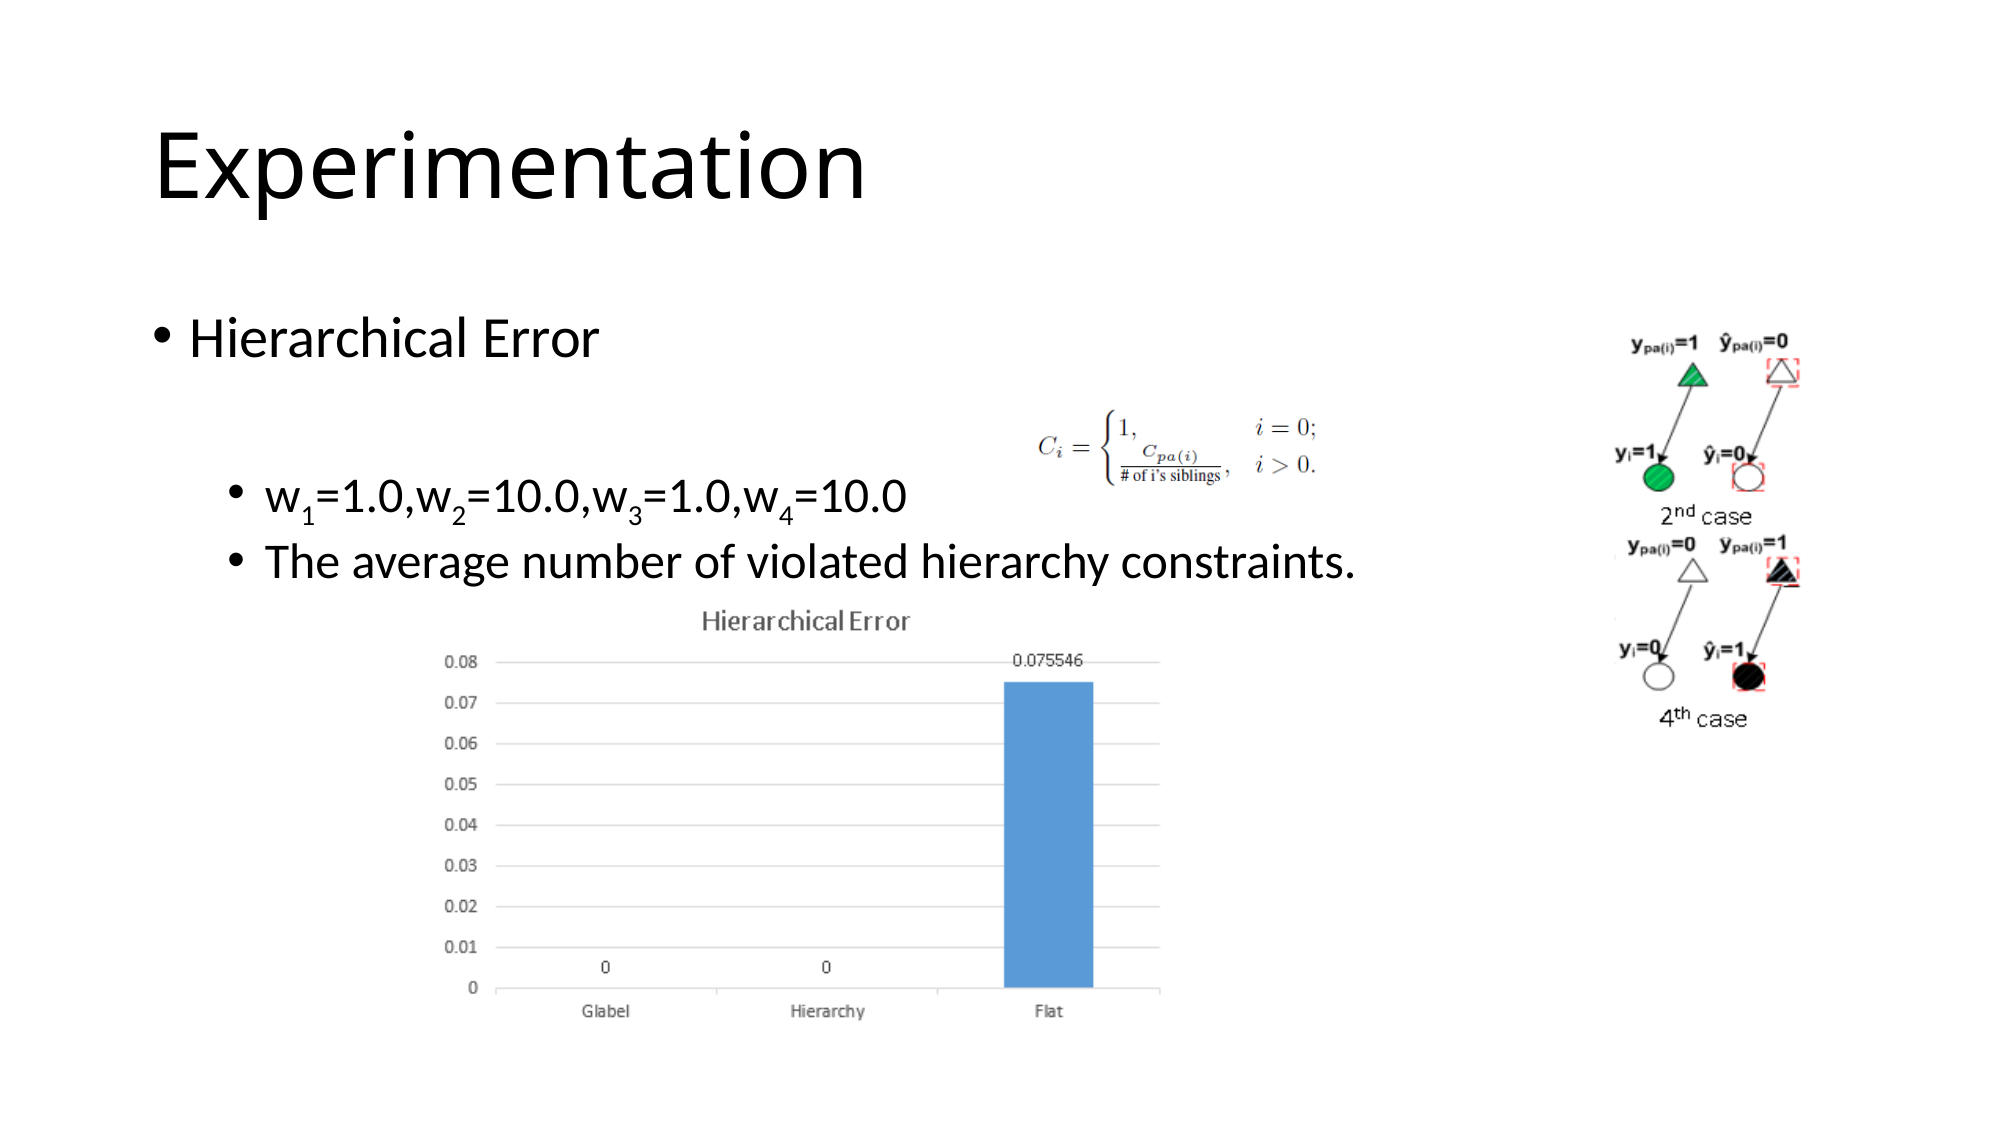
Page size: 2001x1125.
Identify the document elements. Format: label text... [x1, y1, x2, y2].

picture [999, 397, 1349, 496]
title Experimentation [137, 59, 1863, 278]
list Hierarchical Error w1=1.0,w2=10.0,w3=1.0,w4=10.0 The average number of violated hierarchy constraints. [137, 299, 1863, 1014]
picture [436, 593, 1175, 1030]
picture [1602, 324, 1830, 746]
